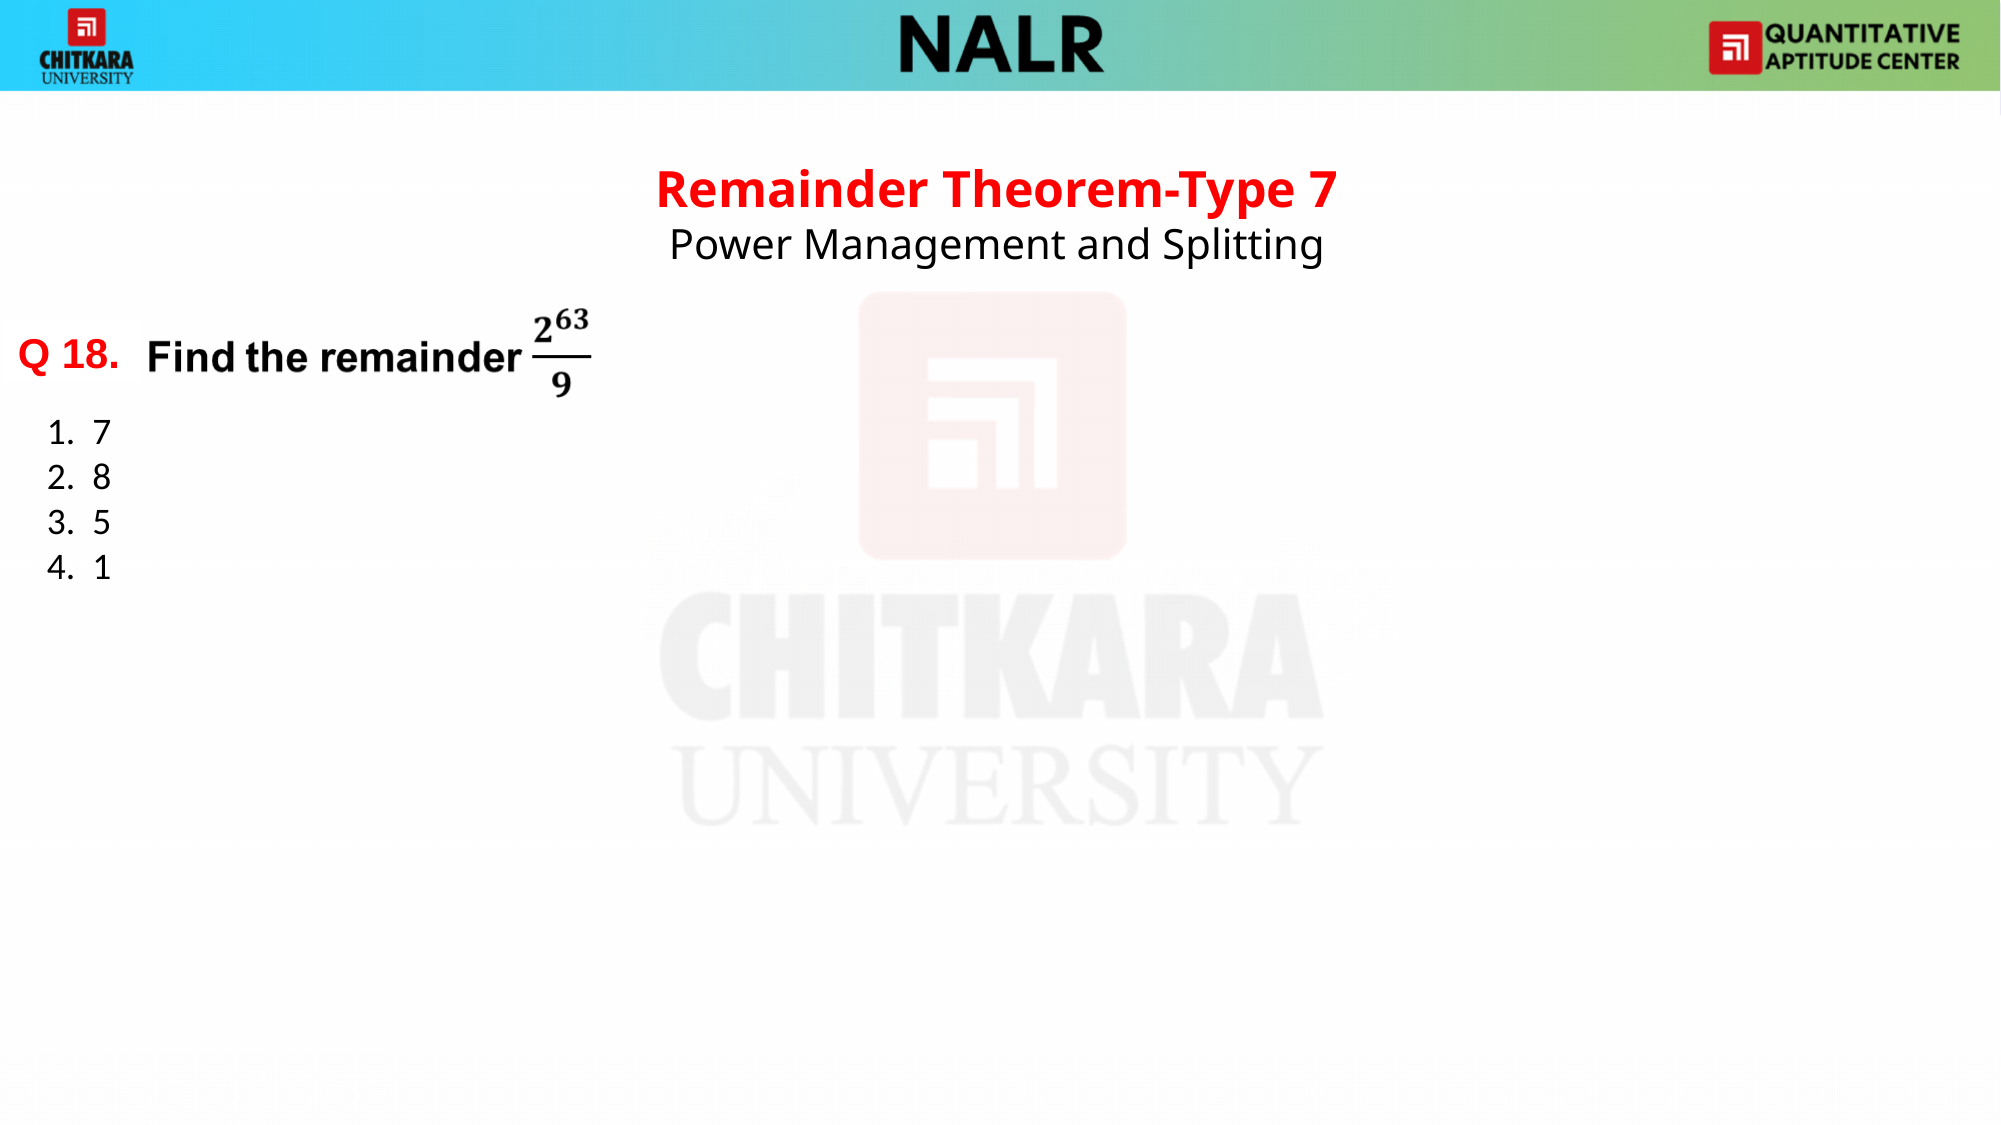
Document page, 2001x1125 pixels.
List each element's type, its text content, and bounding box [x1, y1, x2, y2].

text_box [18, 293, 2000, 406]
text_box 1. 7 2. 8 3. 5 4. 1 [31, 399, 1032, 595]
text_box Q 18. [3, 319, 141, 384]
picture [0, 0, 2001, 1125]
text_box Remainder Theorem-Type 7 Power Management and Splitting [139, 150, 1855, 276]
